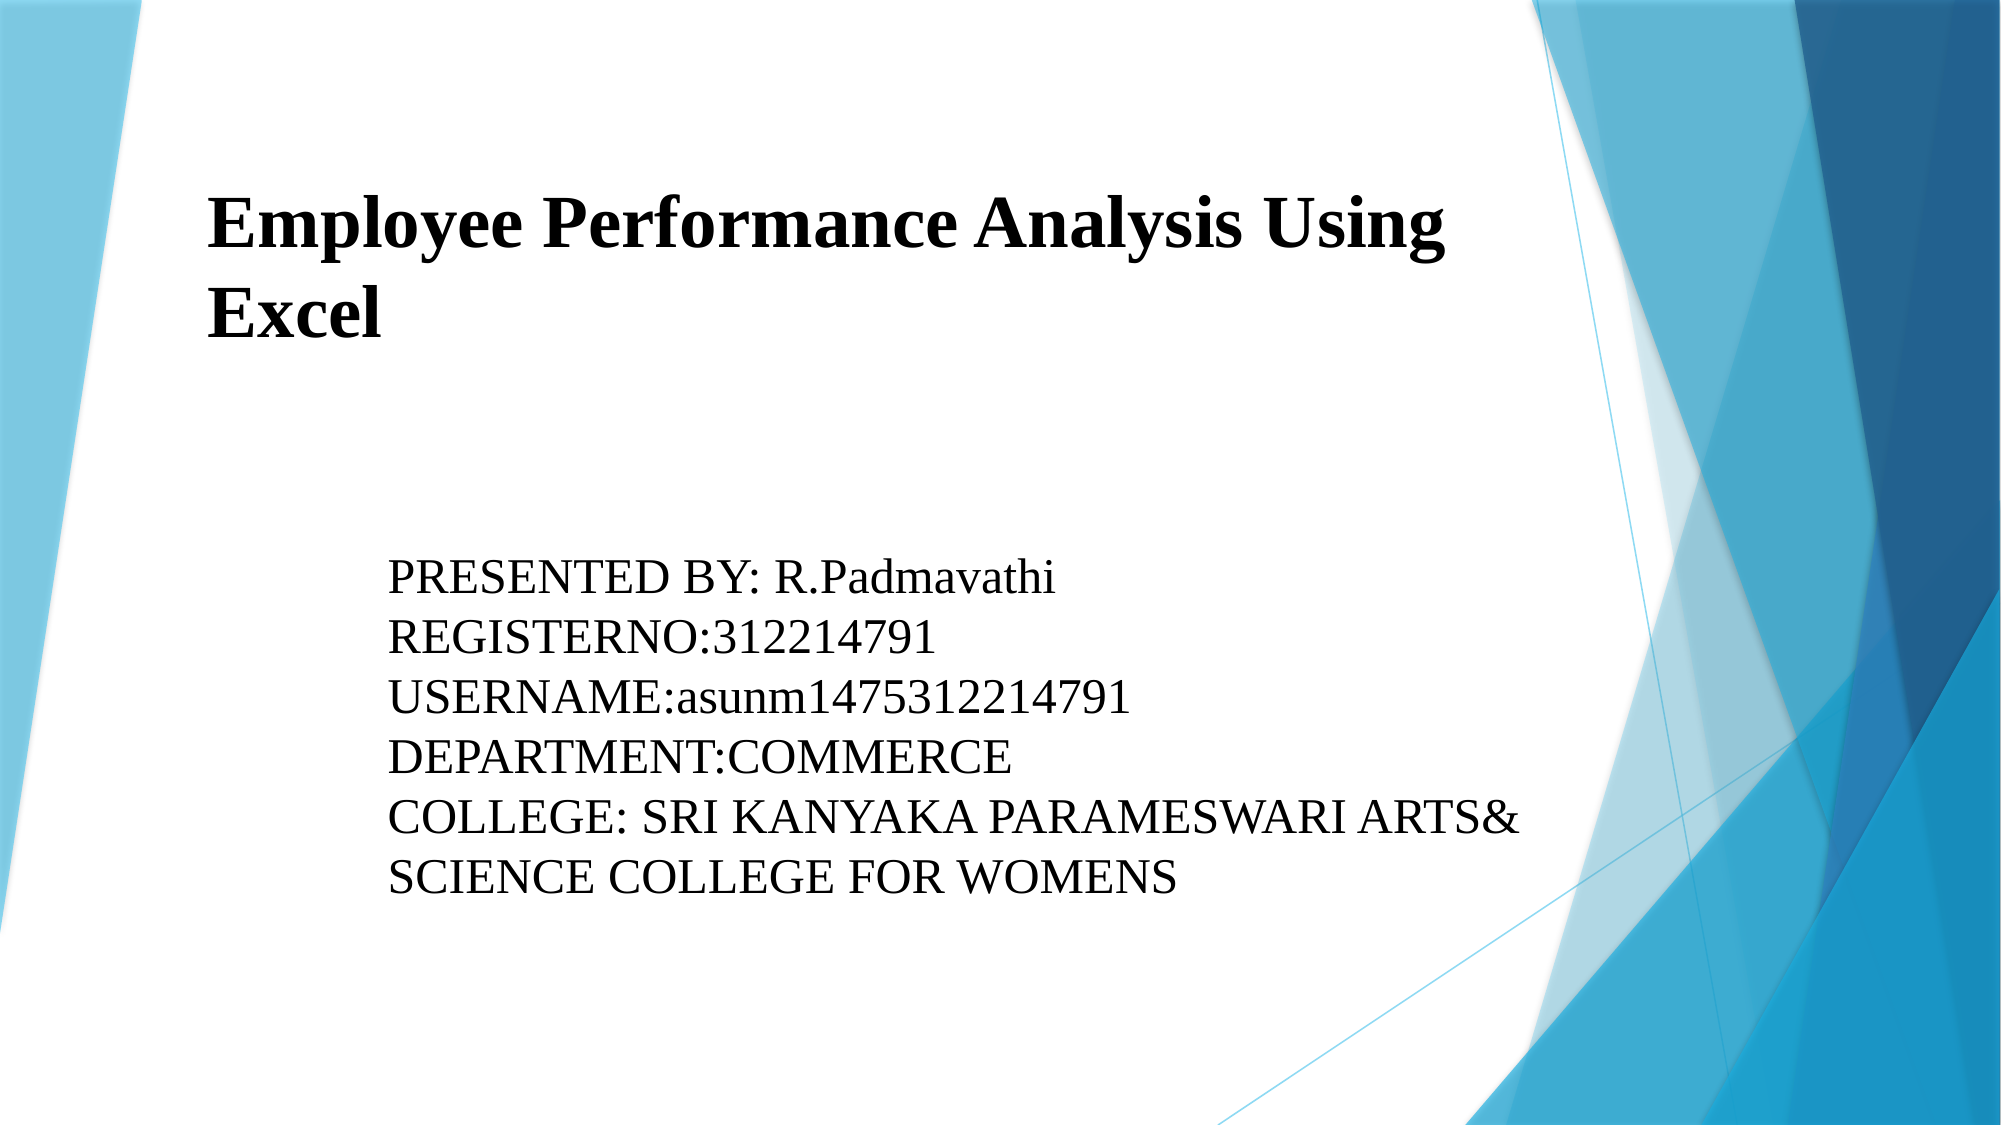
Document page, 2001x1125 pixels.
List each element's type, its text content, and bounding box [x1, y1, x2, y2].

title Employee Performance Analysis Using Excel [192, 90, 1467, 361]
text_box PRESENTED BY: R.Padmavathi REGISTERNO:312214791 USERNAME:asunm1475312214791 DEPARTMENT:COMMERCE COLLEGE: SRI KANYAKA PARAMESWARI ARTS& SCIENCE COLLEGE FOR WOMENS [372, 535, 1623, 911]
